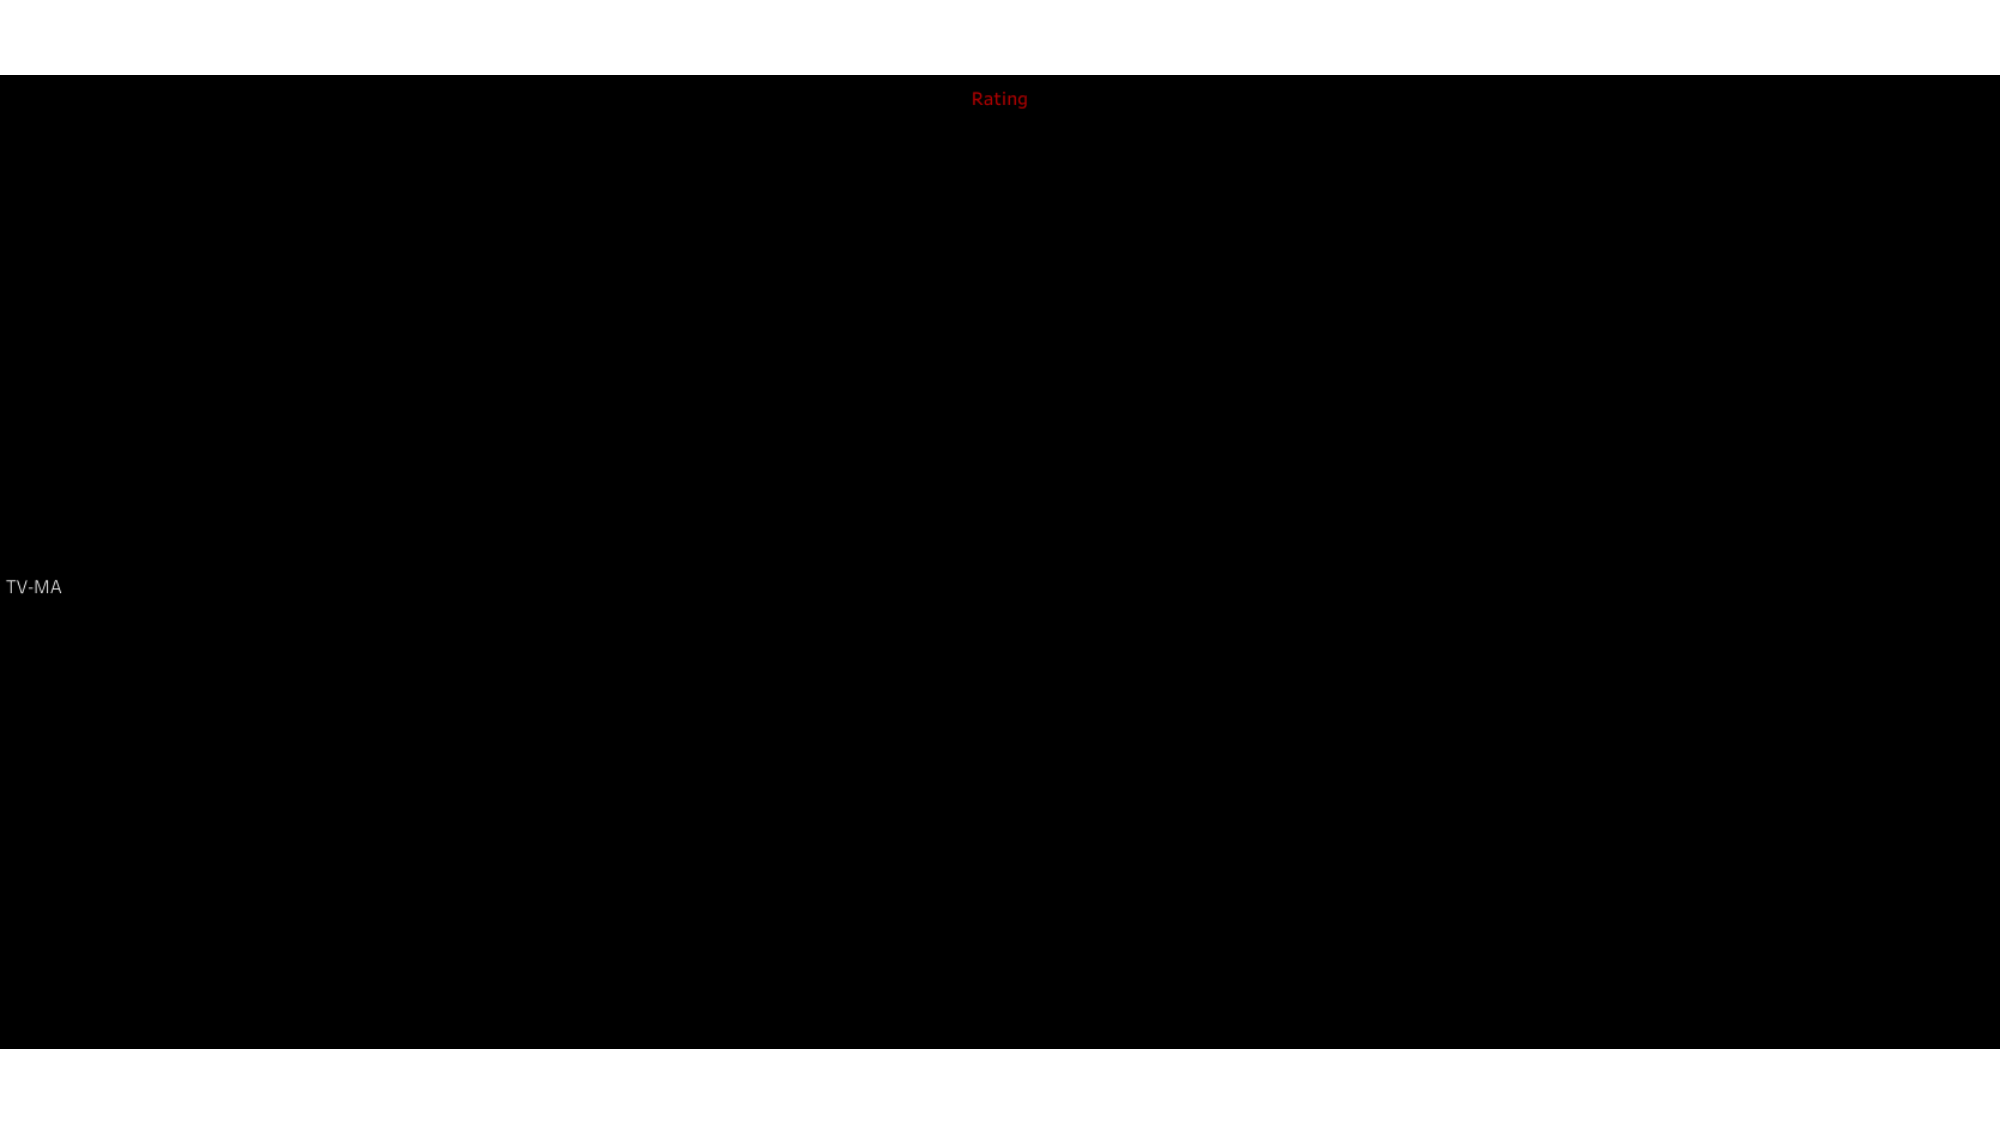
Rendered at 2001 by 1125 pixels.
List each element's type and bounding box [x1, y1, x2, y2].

picture [0, 75, 2000, 1049]
